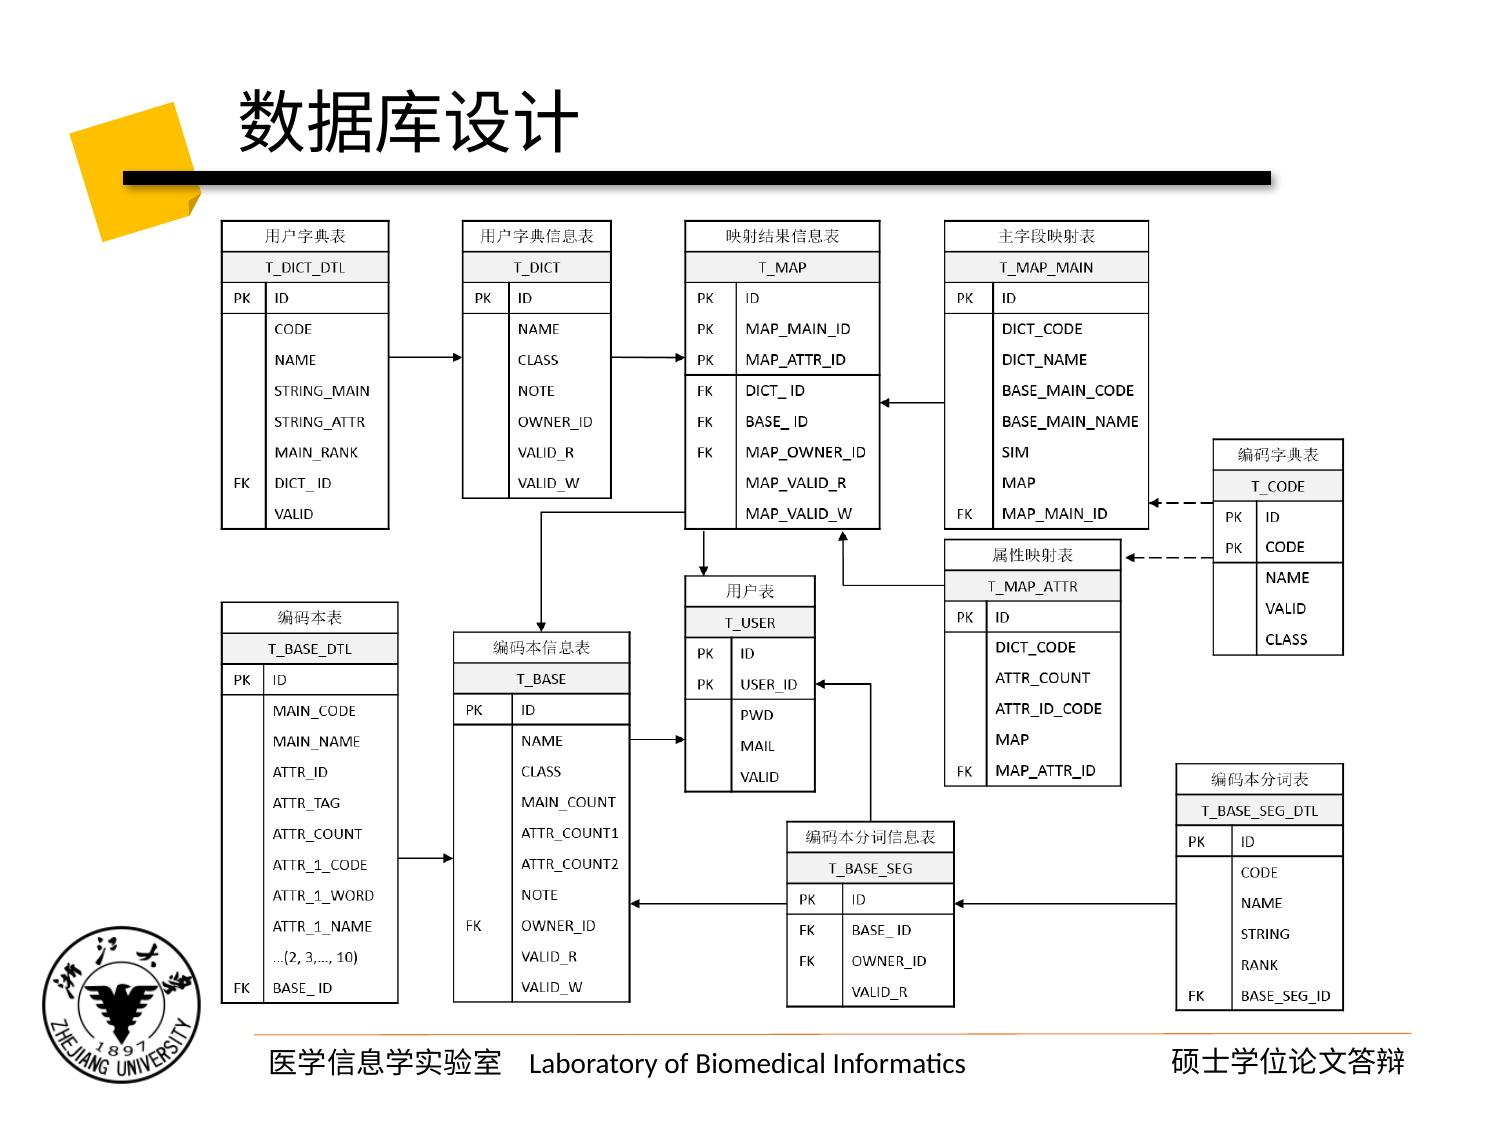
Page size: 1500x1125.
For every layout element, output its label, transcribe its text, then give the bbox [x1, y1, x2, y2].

picture [220, 219, 1345, 1015]
title 数据库设计 [222, 6, 1500, 244]
